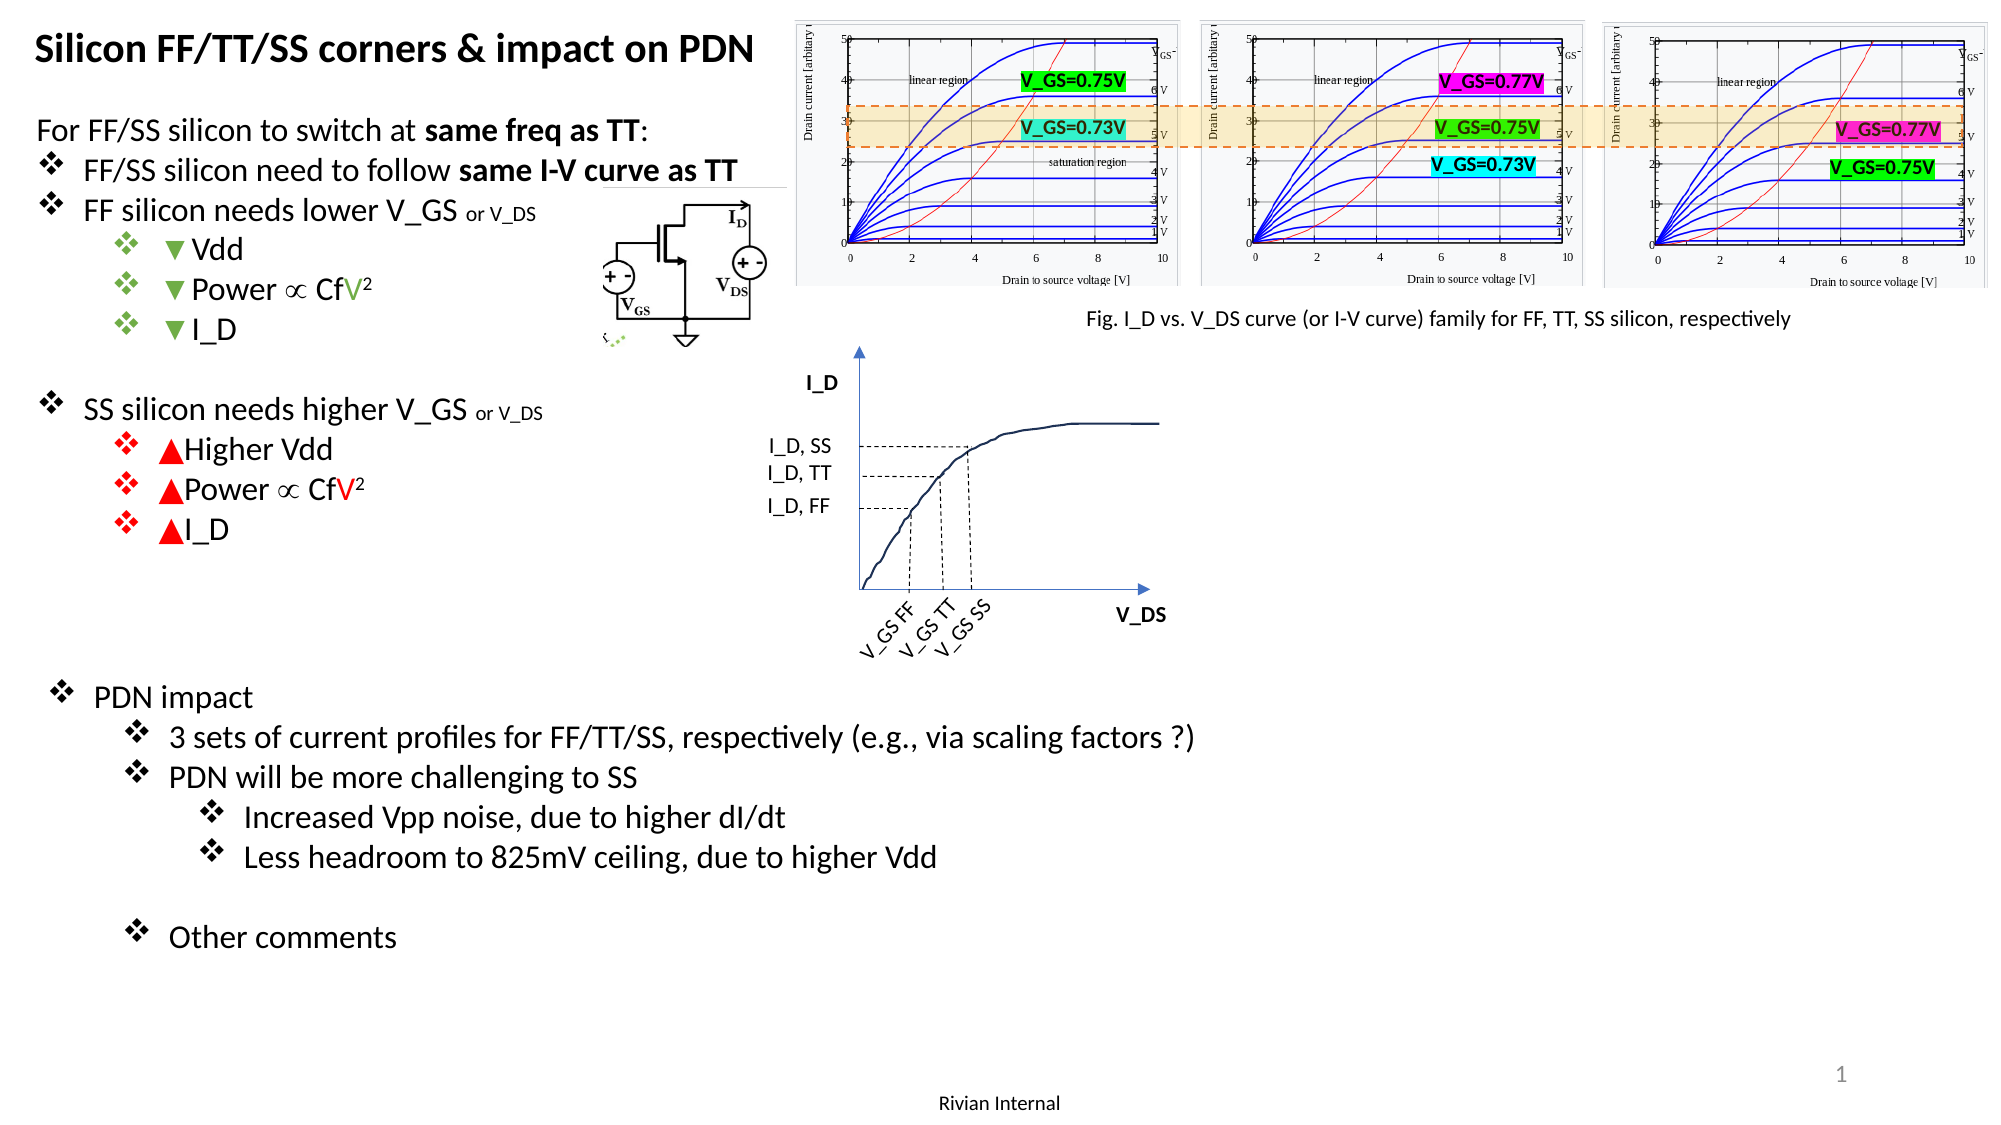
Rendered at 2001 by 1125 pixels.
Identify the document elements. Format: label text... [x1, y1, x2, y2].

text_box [752, 346, 1200, 684]
text_box Silicon FF/TT/SS corners & impact on PDN [19, 13, 914, 78]
text_box For FF/SS silicon to switch at same freq as TT: FF/SS silicon need to follow same I-V curve as TT FF silicon needs lower V_GS or V_DS ▼Vdd ▼Power  CfV2 ▼I_D SS silicon needs higher V_GS or V_DS ▲Higher Vdd ▲Power  CfV2 ▲I_D [21, 100, 808, 555]
picture [794, 18, 1181, 286]
text_box [1181, 105, 1199, 148]
picture [602, 184, 787, 347]
text_box [1586, 105, 1602, 148]
slide_number 1 [1412, 1042, 1863, 1103]
picture [1602, 20, 1988, 288]
picture [1199, 18, 1586, 286]
text_box Fig. I_D vs. V_DS curve (or I-V curve) family for FF, TT, SS silicon, respectively [1071, 296, 1832, 339]
text_box PDN impact 3 sets of current profiles for FF/TT/SS, respectively (e.g., via scaling factors ?) PDN will be more challenging to SS Increased Vpp noise, due to higher dI/dt Less headroom to 825mV ceiling, due to higher Vdd Other comments [32, 668, 1313, 963]
